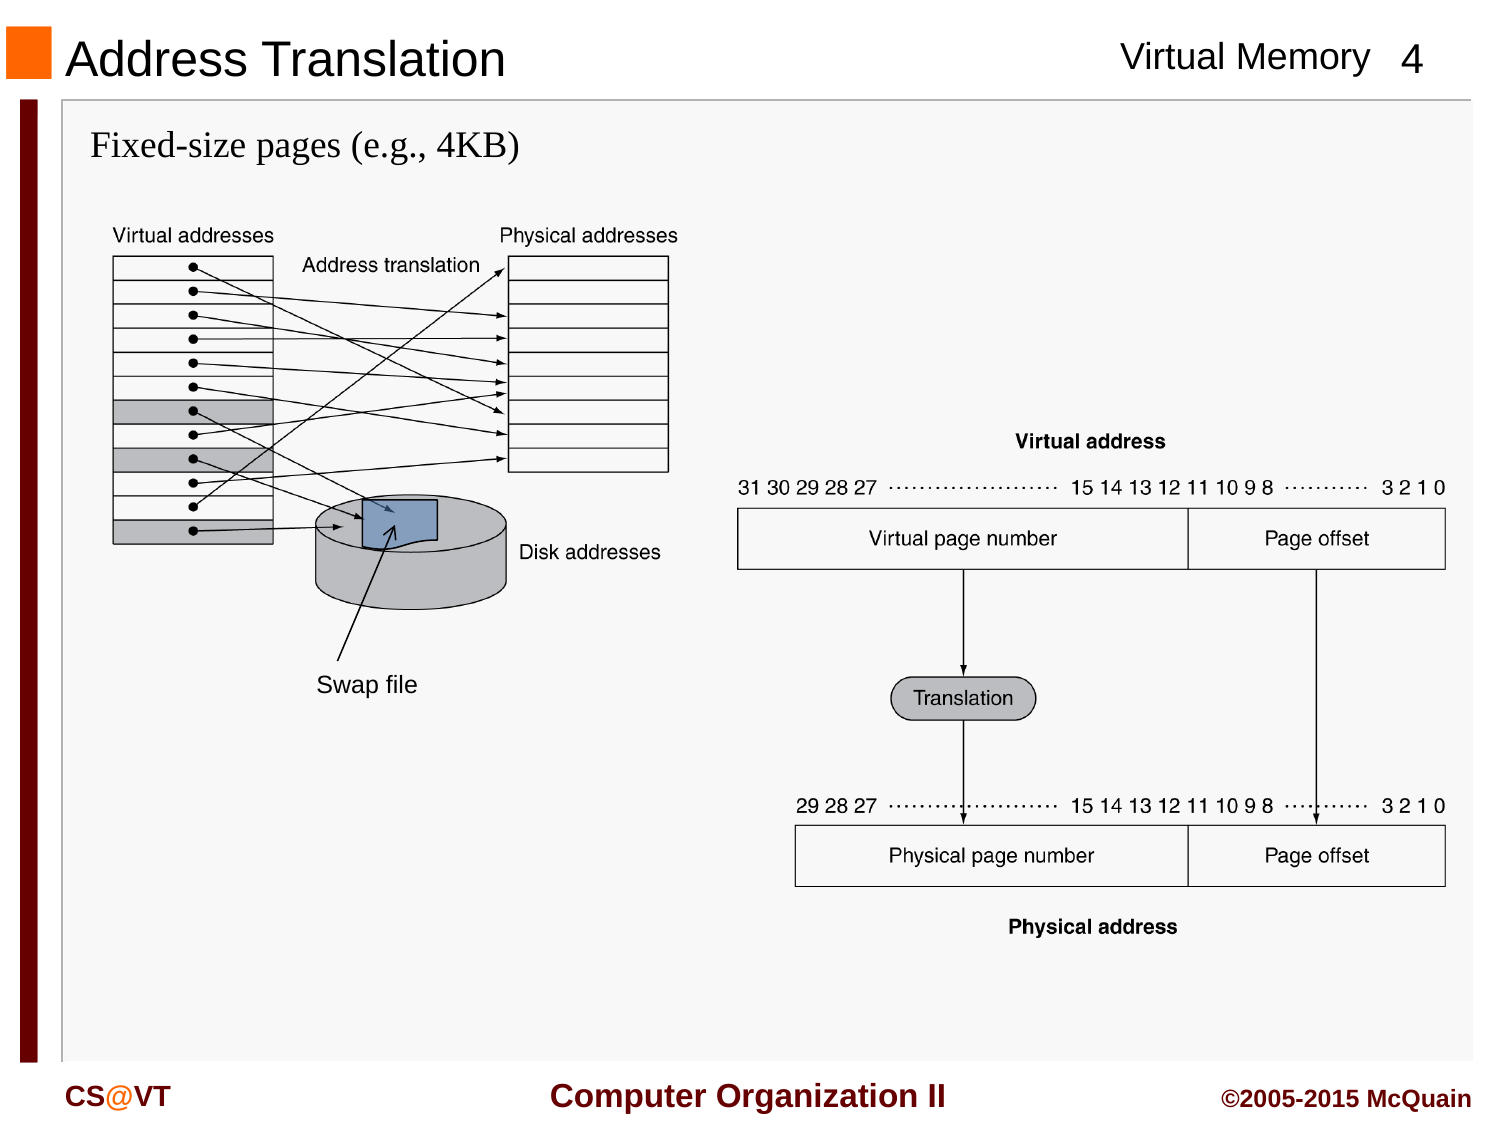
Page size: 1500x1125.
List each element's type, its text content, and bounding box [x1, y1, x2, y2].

text_box Swap file [301, 661, 489, 707]
text_box Address Translation [49, 28, 1000, 85]
text_box Fixed-size pages (e.g., 4KB) [74, 112, 1463, 766]
picture [737, 430, 1446, 938]
picture [111, 224, 679, 611]
